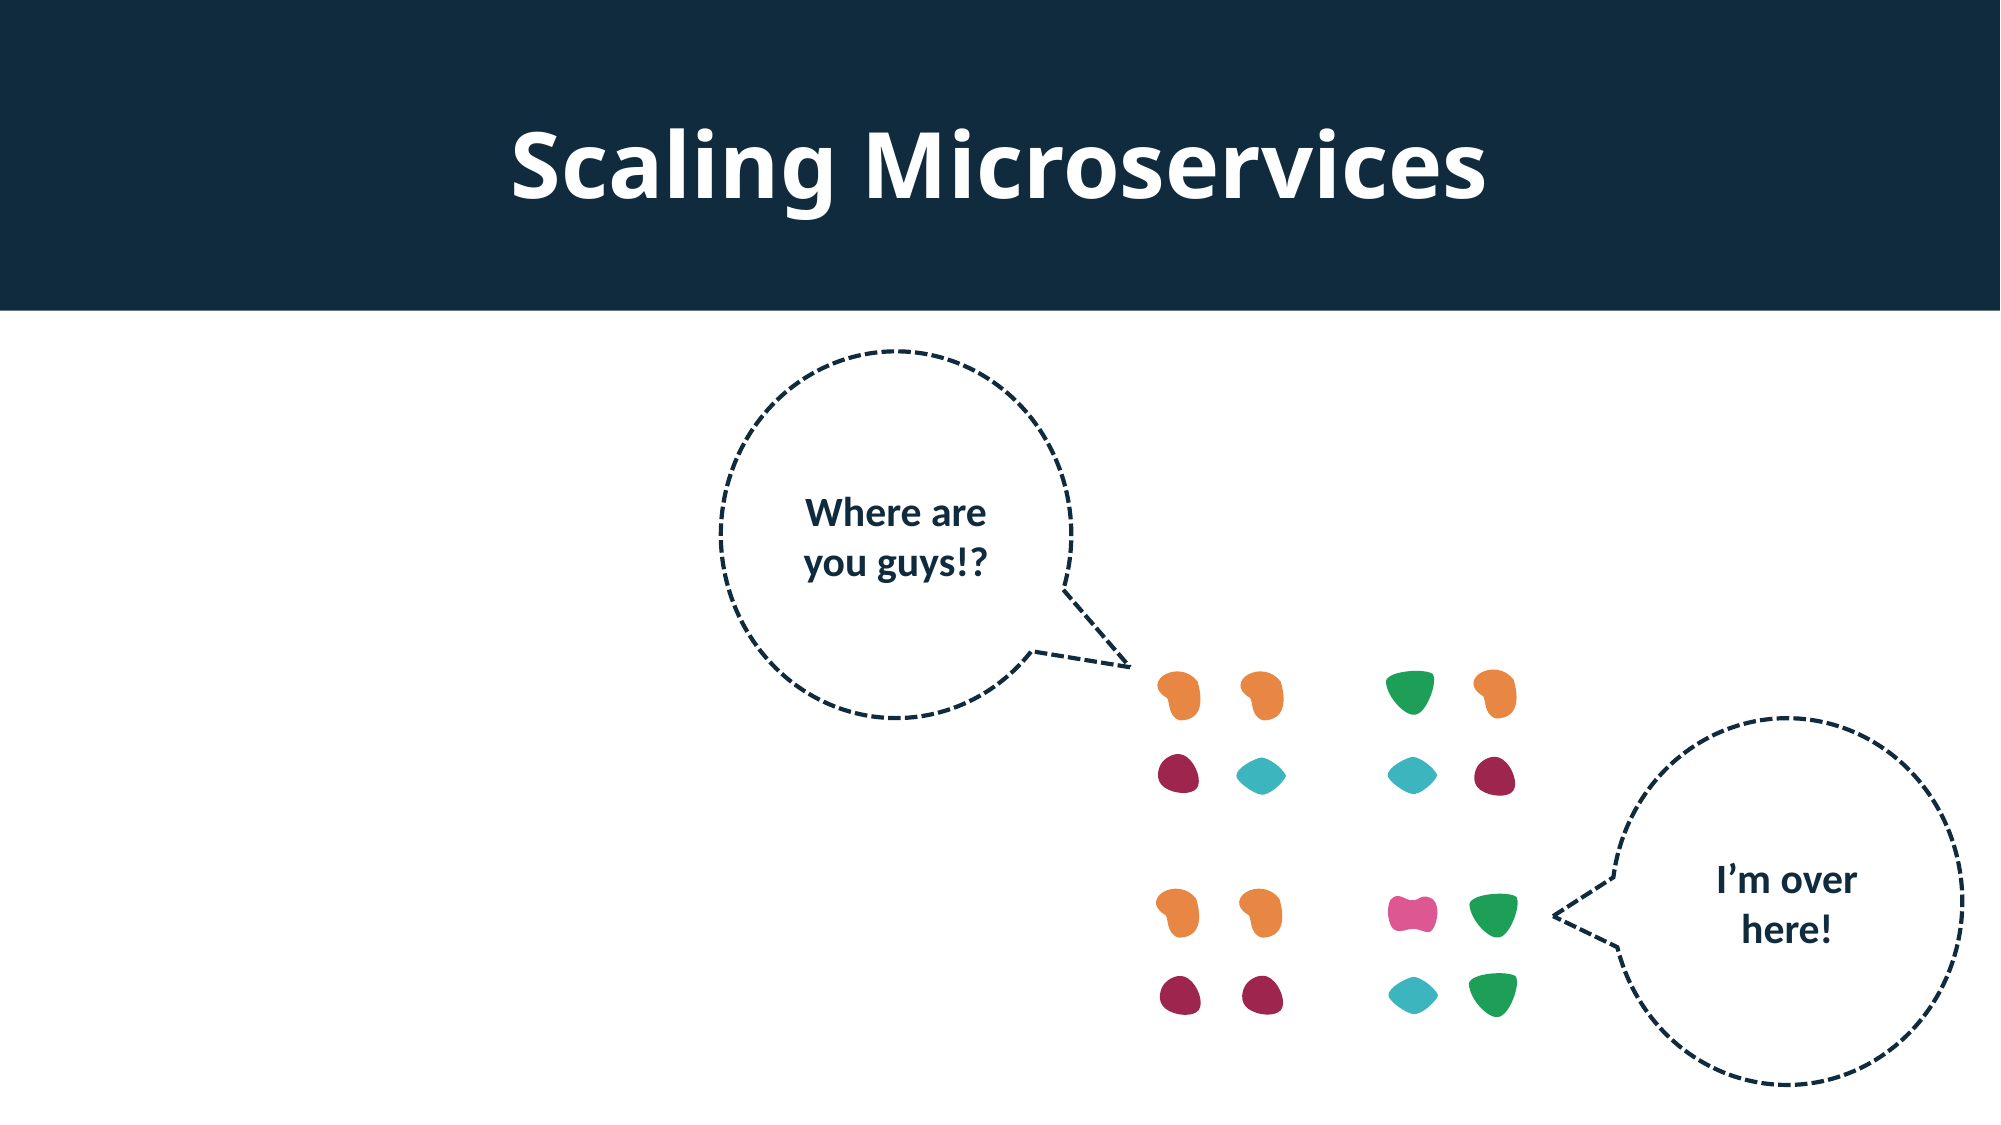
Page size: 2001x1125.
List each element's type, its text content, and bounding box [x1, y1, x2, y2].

text_box [1386, 895, 1439, 933]
text_box [1468, 892, 1519, 939]
text_box [1156, 753, 1200, 794]
text_box [1154, 887, 1201, 939]
text_box [1158, 974, 1202, 1016]
text_box [1241, 974, 1285, 1016]
text_box [1239, 670, 1285, 722]
text_box [1238, 887, 1284, 939]
text_box [1384, 669, 1436, 716]
text_box Where are you guys!? [719, 350, 1131, 720]
text_box [1156, 670, 1202, 722]
text_box [1467, 972, 1519, 1018]
text_box [1235, 756, 1288, 796]
text_box [1387, 975, 1440, 1015]
text_box [1473, 755, 1517, 797]
text_box [0, 0, 2000, 312]
title Scaling Microservices [137, 59, 1863, 278]
text_box [1386, 755, 1439, 795]
text_box [1472, 668, 1518, 720]
text_box I’m over here! [1552, 717, 1964, 1086]
